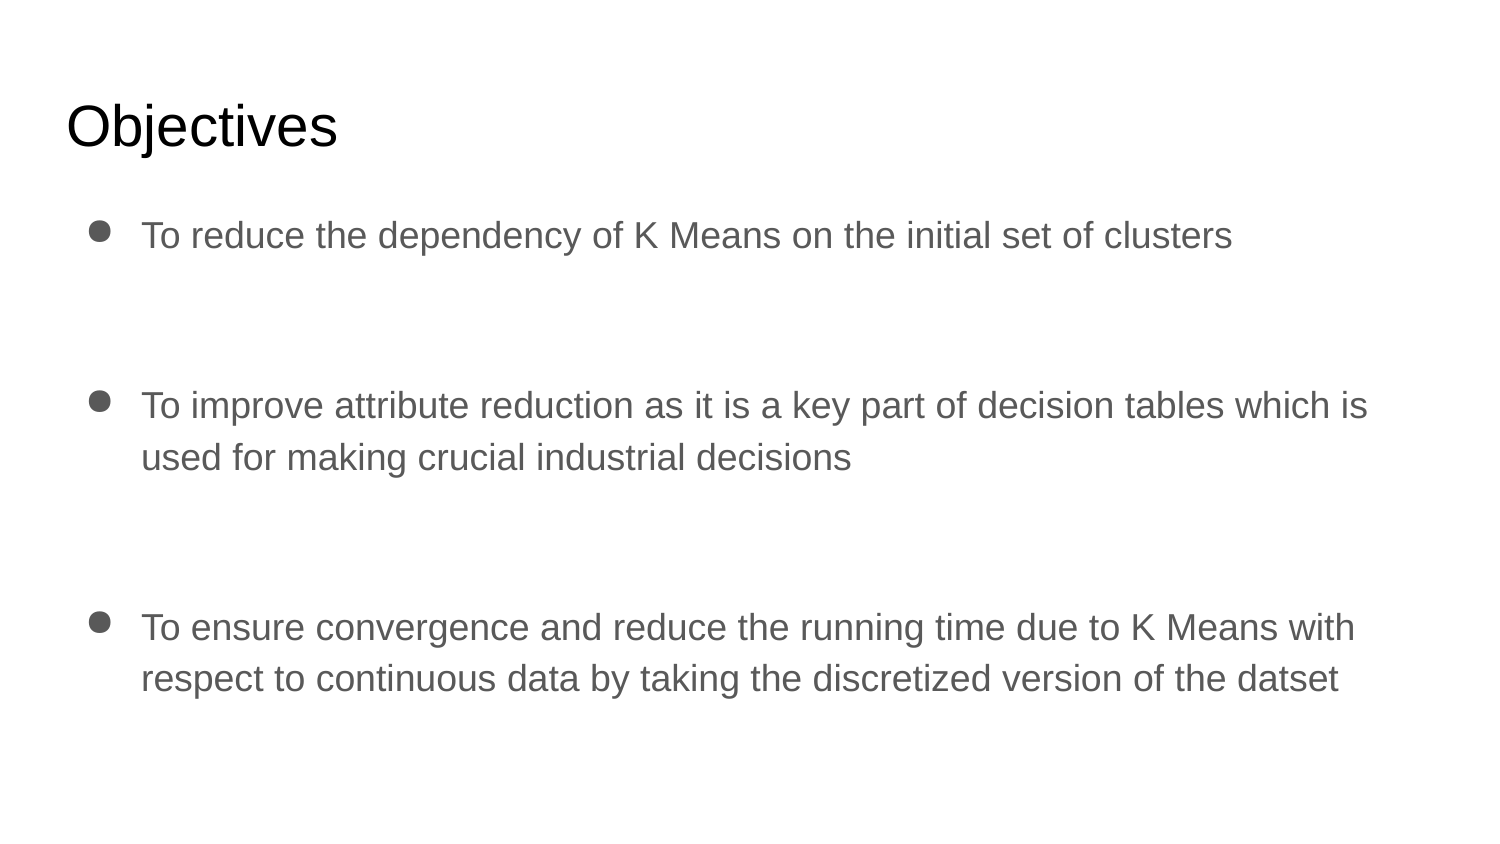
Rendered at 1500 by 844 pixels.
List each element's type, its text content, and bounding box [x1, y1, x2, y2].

title Objectives [51, 72, 1449, 167]
list To reduce the dependency of K Means on the initial set of clusters To improve attribute reduction as it is a key part of decision tables which is used for making crucial industrial decisions To ensure convergence and reduce the running time due to K Means with respect to continuous data by taking the discretized version of the datset [51, 189, 1449, 750]
